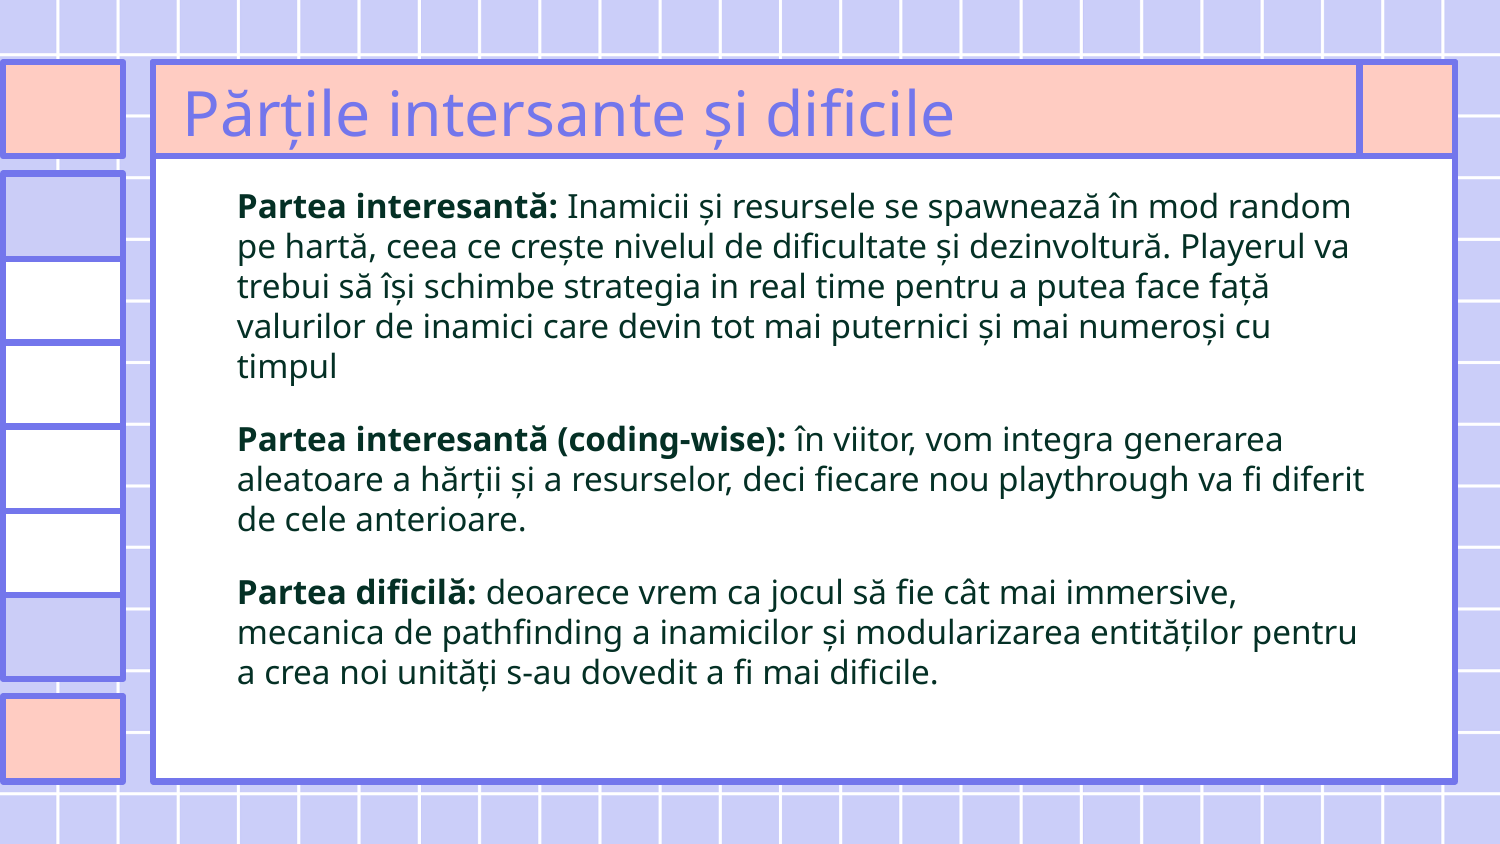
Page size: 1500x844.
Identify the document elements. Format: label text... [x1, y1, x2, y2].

list Partea interesantă: Inamicii și resursele se spawnează în mod random pe hartă, ceea ce crește nivelul de dificultate și dezinvoltură. Playerul va trebui să își schimbe strategia in real time pentru a putea face față valurilor de inamici care devin tot mai puternici și mai numeroși cu timpul Partea interesantă (coding-wise): în viitor, vom integra generarea aleatoare a hărții și a resurselor, deci fiecare nou playthrough va fi diferit de cele anterioare. Partea dificilă: deoarece vrem ca jocul să fie cât mai immersive, mecanica de pathfinding a inamicilor și modularizarea entităților pentru a crea noi unități s-au dovedit a fi mai dificile. [236, 185, 1372, 752]
title Părțile intersante și dificile [182, 64, 1318, 159]
picture [0, 0, 1500, 844]
